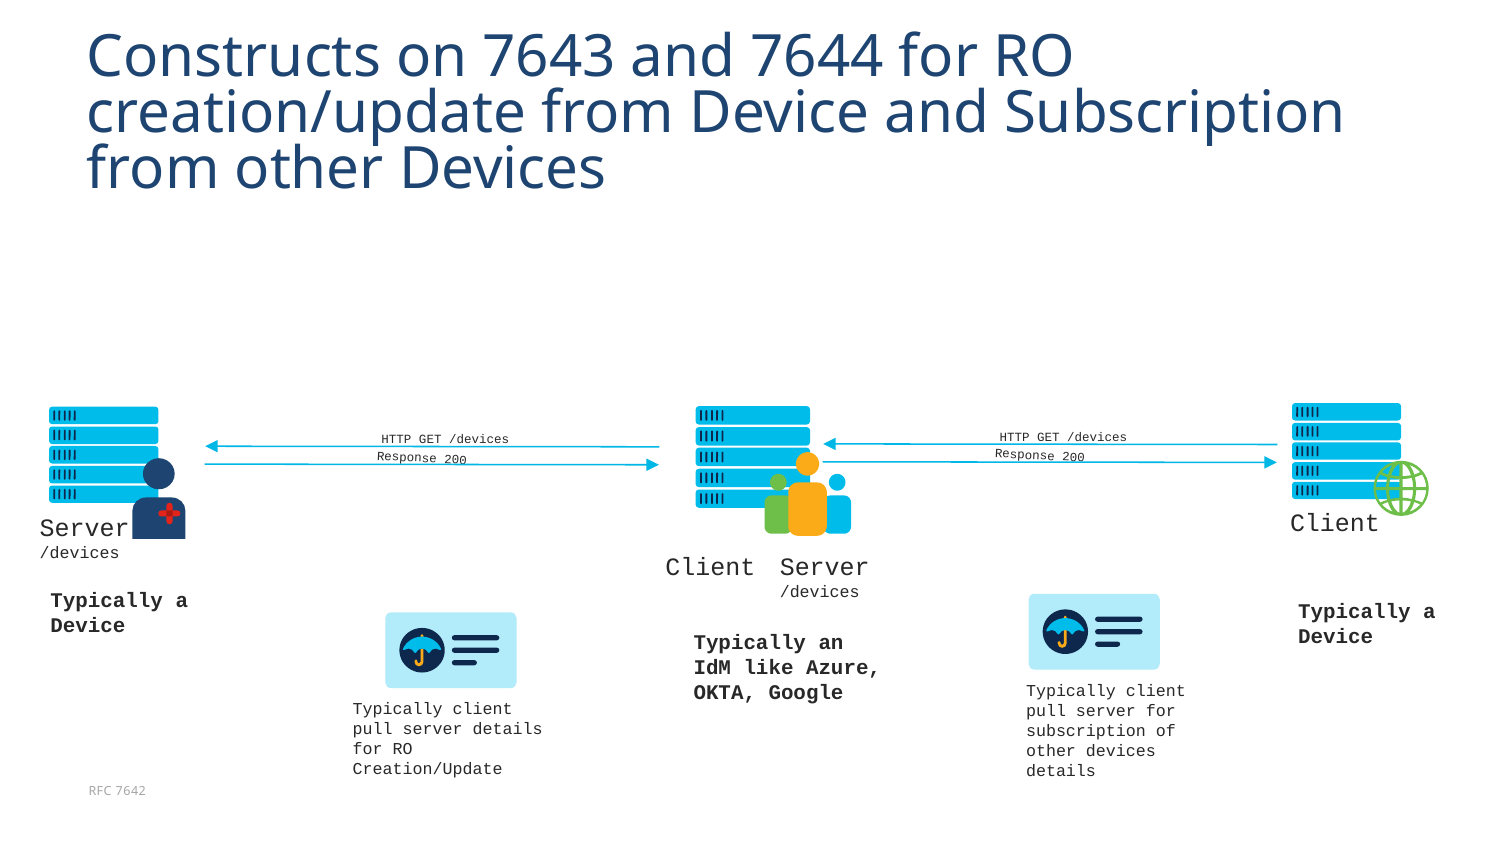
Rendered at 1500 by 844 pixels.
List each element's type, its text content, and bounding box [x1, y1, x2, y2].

text_box Typically a Device [1283, 590, 1500, 656]
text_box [132, 458, 186, 539]
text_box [846, 336, 1254, 570]
text_box Client [650, 543, 764, 588]
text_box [1028, 593, 1161, 670]
text_box Typically client pull server for subscription of other devices details [1011, 672, 1247, 787]
text_box Server /devices [764, 545, 917, 608]
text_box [385, 612, 517, 689]
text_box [1291, 402, 1429, 517]
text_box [695, 405, 841, 537]
text_box Typically an IdM like Azure, OKTA, Google [678, 620, 906, 711]
title Constructs on 7643 and 7644 for RO creation/update from Device and Subscription from other Devices [71, 55, 1441, 176]
text_box Server /devices [24, 504, 177, 569]
text_box Client [1275, 499, 1427, 544]
text_box Typically client pull server details for RO Creation/Update [338, 690, 574, 786]
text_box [228, 338, 636, 573]
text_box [48, 406, 159, 504]
text_box Typically a Device [35, 579, 263, 645]
